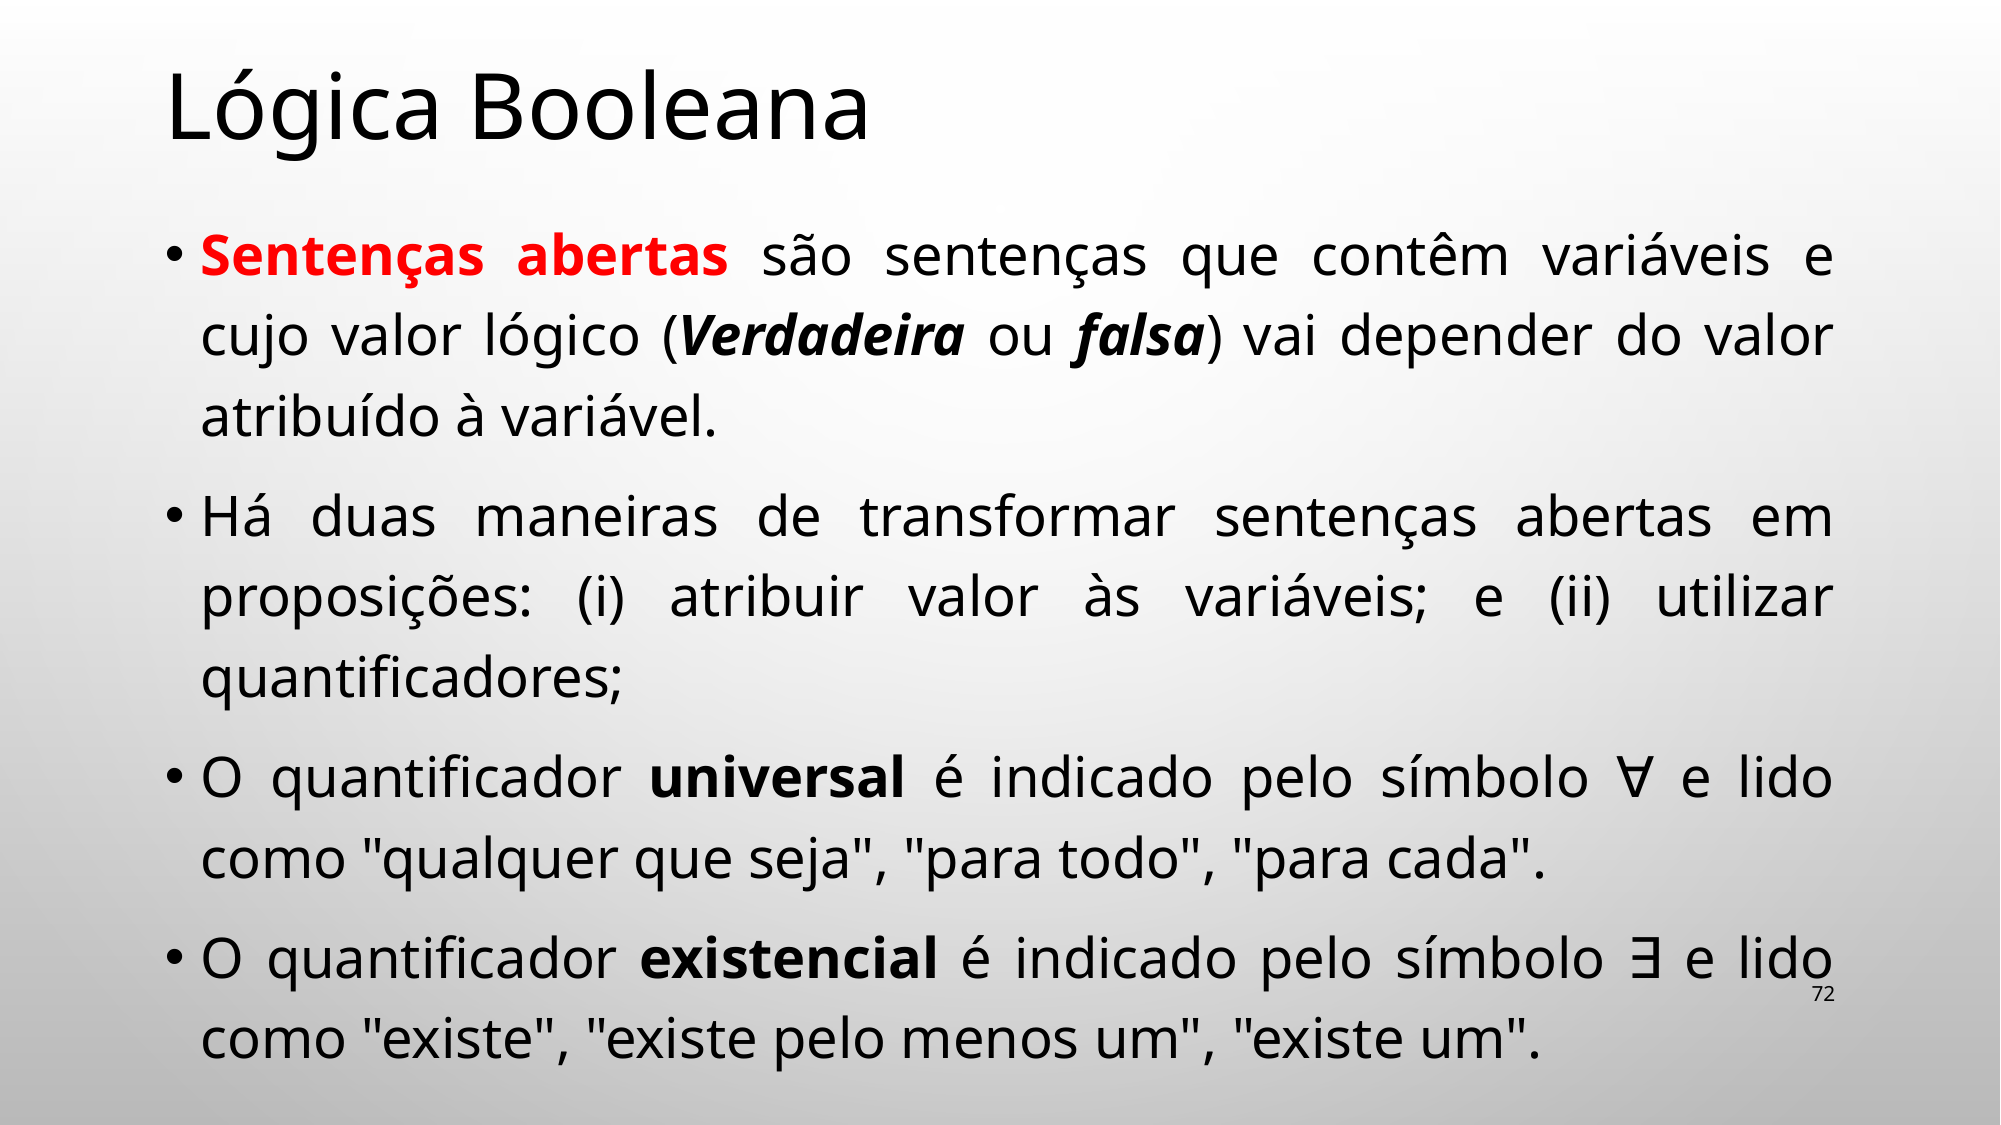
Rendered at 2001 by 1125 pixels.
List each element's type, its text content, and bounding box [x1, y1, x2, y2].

picture [0, 0, 2000, 1125]
title Lógica Booleana [149, 44, 1851, 175]
list Sentenças abertas são sentenças que contêm variáveis e cujo valor lógico (Verdadeira ou falsa) vai depender do valor atribuído à variável. Há duas maneiras de transformar sentenças abertas em proposições: (i) atribuir valor às variáveis; e (ii) utilizar quantiﬁcadores; O quantiﬁcador universal é indicado pelo símbolo ∀ e lido como "qualquer que seja", "para todo", "para cada". O quantiﬁcador existencial é indicado pelo símbolo ∃ e lido como "existe", "existe pelo menos um", "existe um". [149, 198, 1851, 1081]
slide_number 72 [1724, 965, 1851, 1025]
